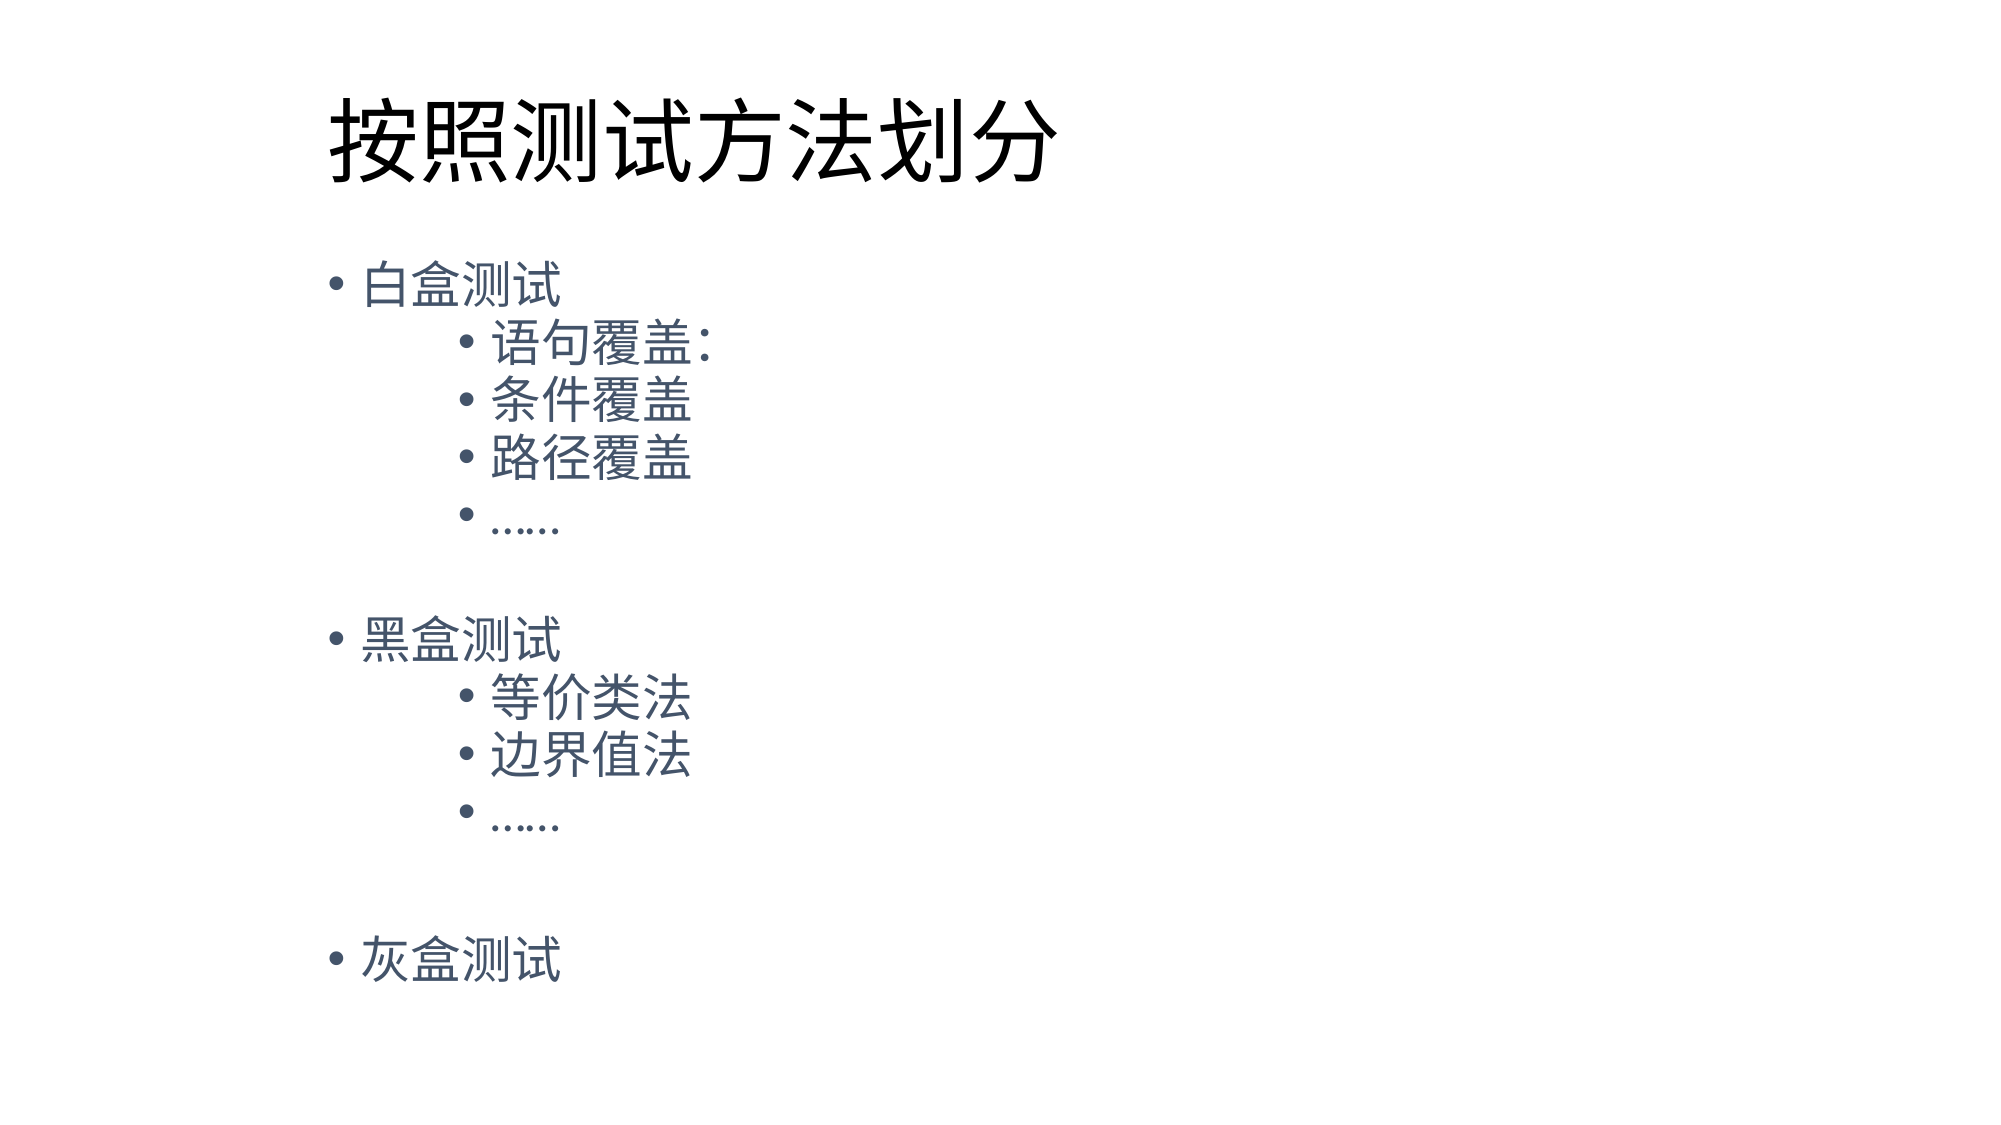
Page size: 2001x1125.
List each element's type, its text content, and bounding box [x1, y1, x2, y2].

title 按照测试方法划分 [312, 87, 1663, 205]
list 白盒测试 语句覆盖： 条件覆盖 路径覆盖 …… 黑盒测试 等价类法 边界值法 …… 灰盒测试 [312, 257, 1663, 1000]
